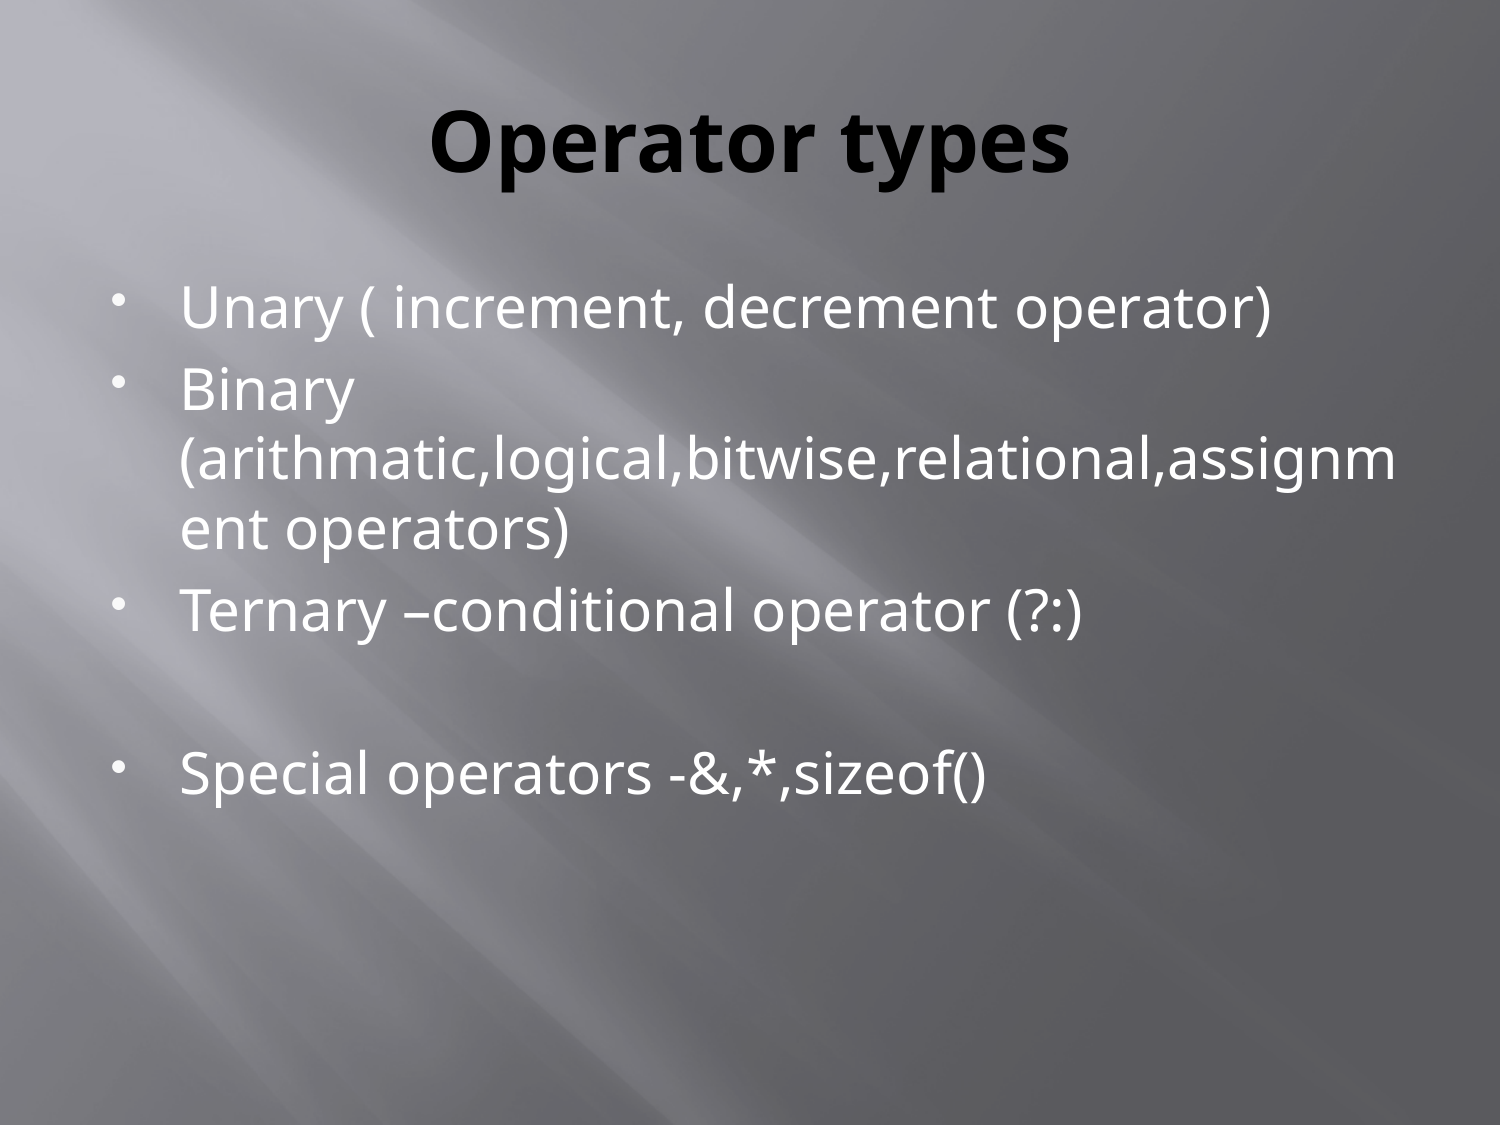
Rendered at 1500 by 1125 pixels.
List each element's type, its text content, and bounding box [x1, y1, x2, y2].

list Unary ( increment, decrement operator) Binary (arithmatic,logical,bitwise,relational,assignment operators) Ternary –conditional operator (?:) Special operators -&,*,sizeof() [75, 262, 1425, 1035]
title Operator types [75, 45, 1425, 233]
